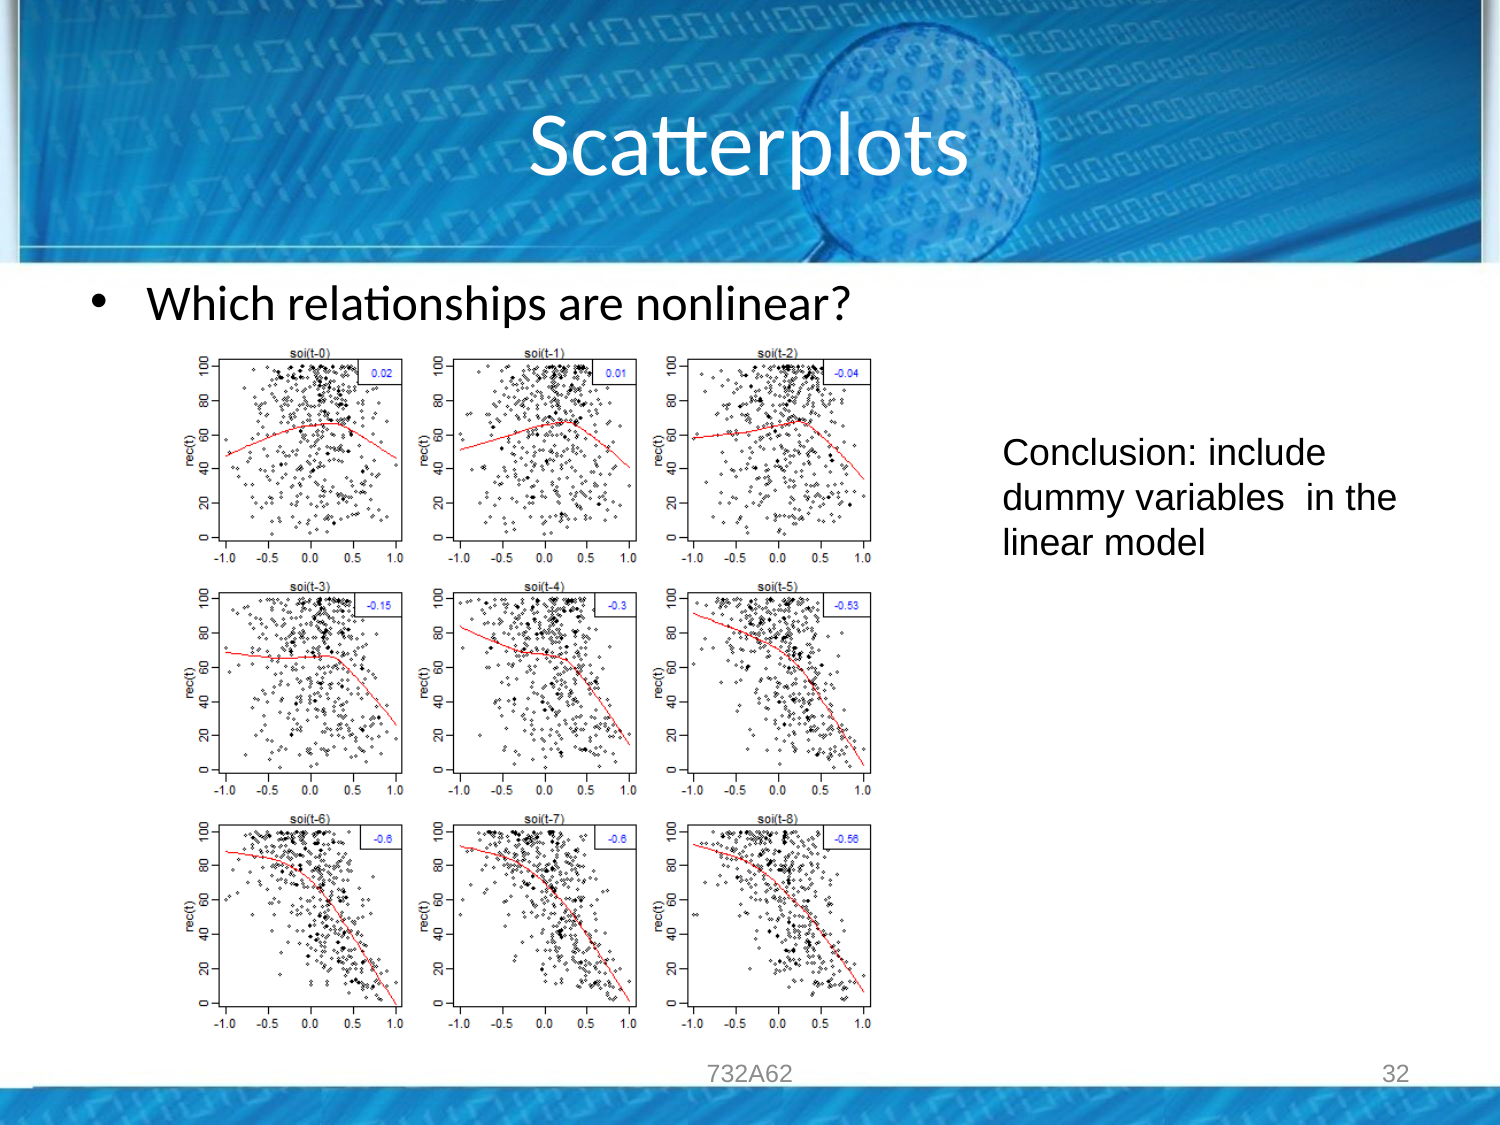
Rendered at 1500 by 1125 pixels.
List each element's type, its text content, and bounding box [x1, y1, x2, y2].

slide_number 32 [1074, 1042, 1425, 1103]
footer 732A62 [512, 1042, 988, 1103]
list Which relationships are nonlinear? [75, 262, 1425, 1005]
picture [0, 0, 1500, 1125]
title Scatterplots [75, 45, 1425, 233]
